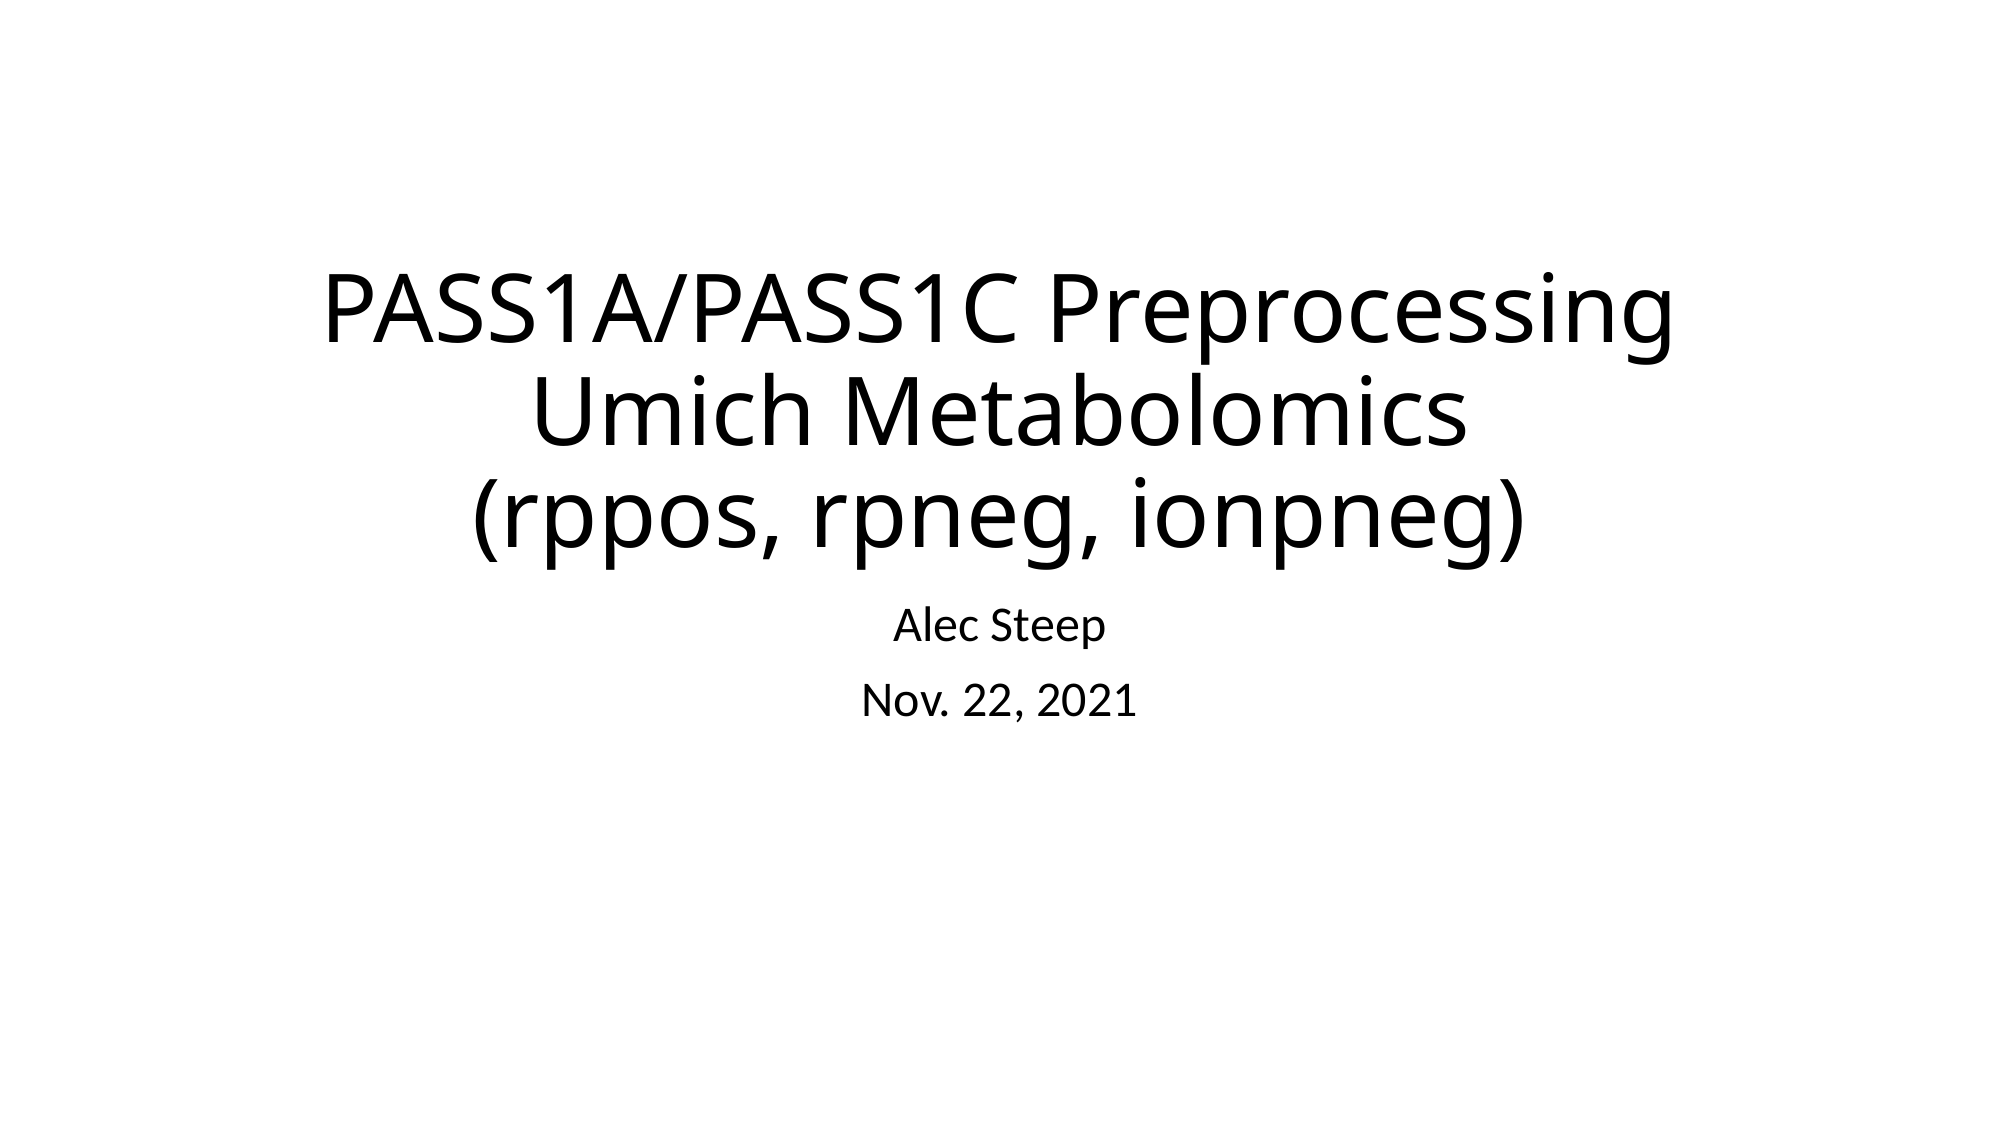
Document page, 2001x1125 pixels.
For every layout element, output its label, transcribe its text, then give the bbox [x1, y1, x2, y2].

title PASS1A/PASS1C Preprocessing Umich Metabolomics (rppos, rpneg, ionpneg) [249, 184, 1750, 576]
subtitle Alec Steep Nov. 22, 2021 [249, 590, 1750, 863]
